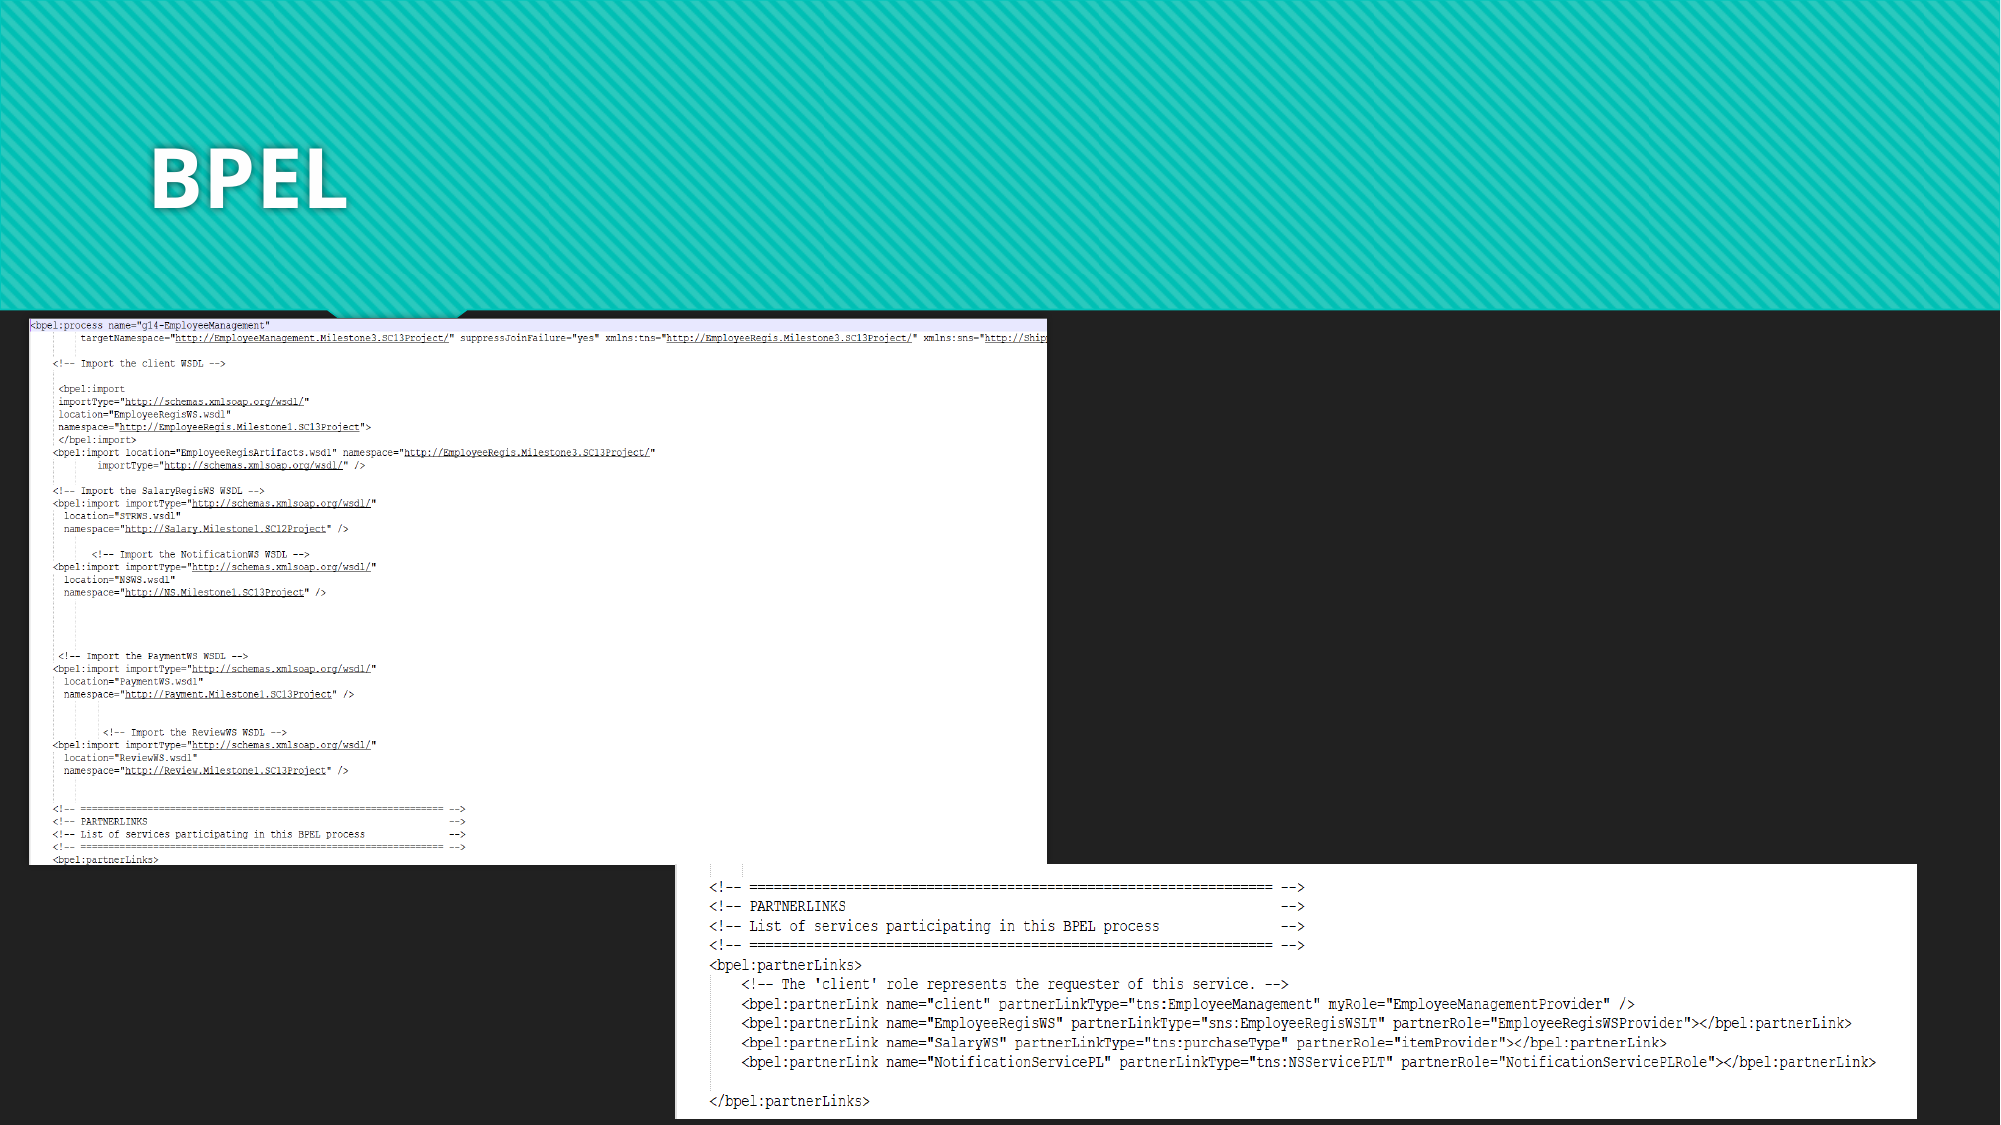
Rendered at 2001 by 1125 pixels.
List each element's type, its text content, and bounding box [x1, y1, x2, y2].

picture [674, 864, 1917, 1120]
title BPEL [132, 73, 1868, 233]
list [29, 318, 1047, 865]
